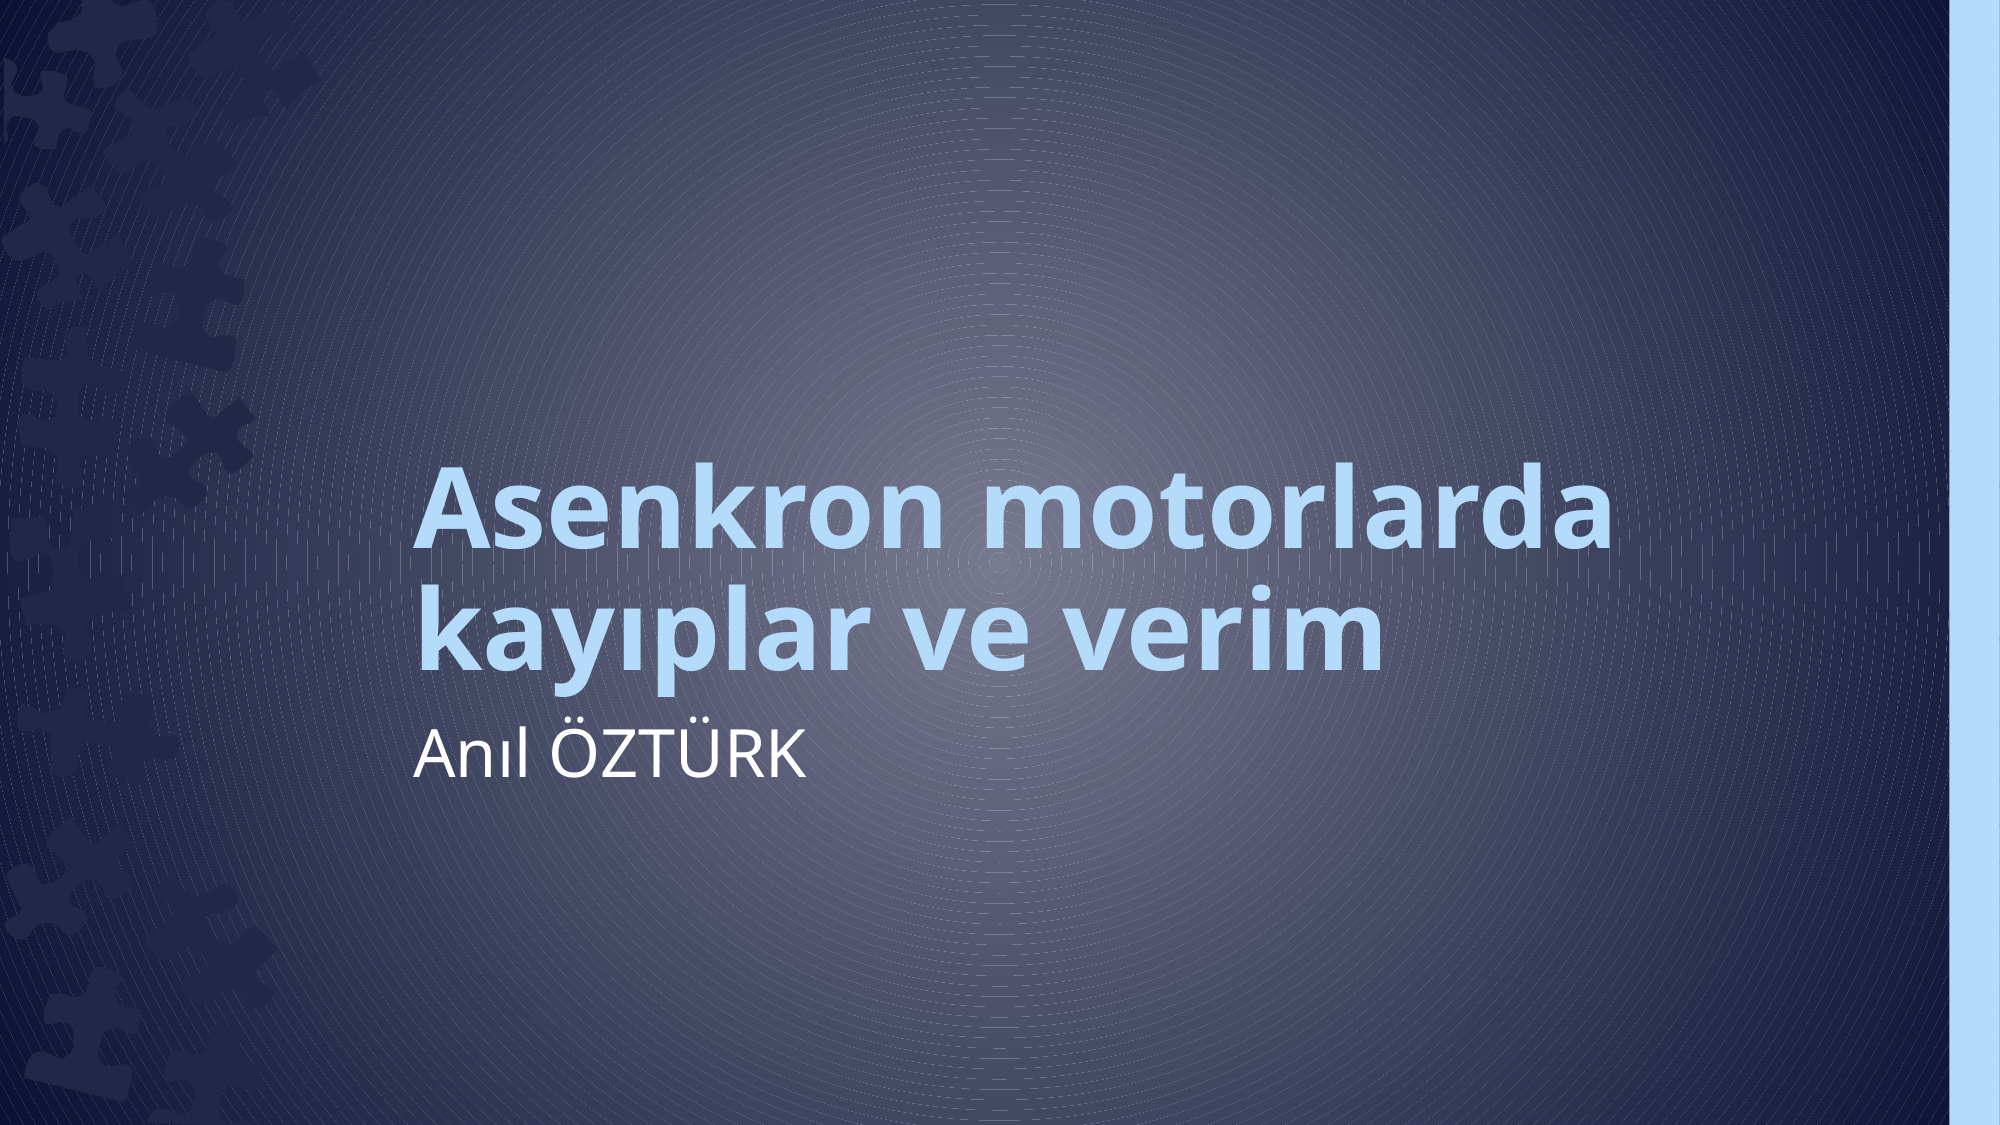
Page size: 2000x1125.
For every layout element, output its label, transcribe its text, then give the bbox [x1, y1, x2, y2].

title Asenkron motorlarda kayıplar ve verim [398, 262, 1765, 703]
subtitle Anıl ÖZTÜRK [398, 712, 1632, 896]
